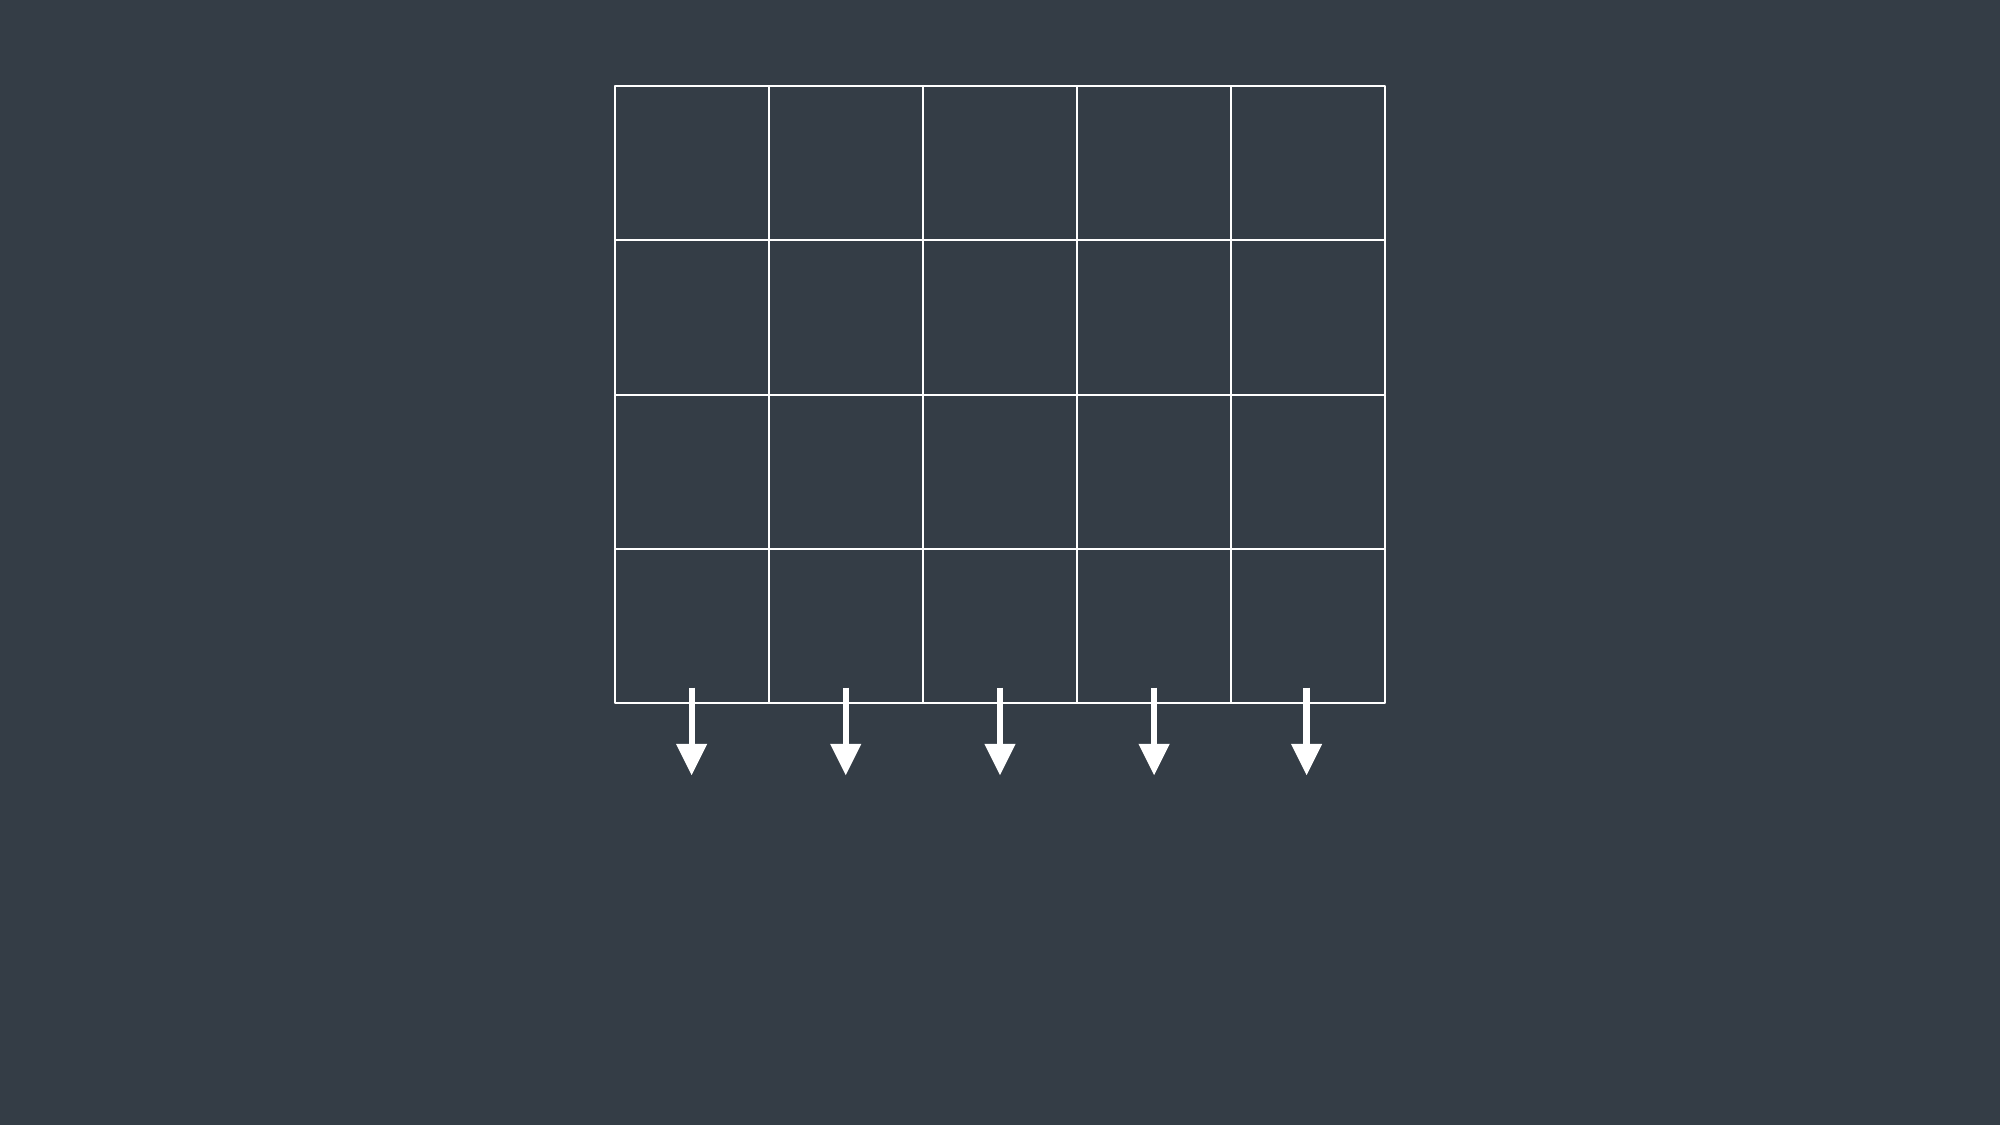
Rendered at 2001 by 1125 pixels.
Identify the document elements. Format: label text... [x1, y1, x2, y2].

text_box 2 [922, 548, 1077, 703]
text_box 8 [614, 394, 768, 548]
text_box 32 [1077, 394, 1231, 548]
text_box 9 [1077, 548, 1231, 703]
text_box 12 [922, 394, 1077, 548]
text_box 12 [922, 86, 1077, 240]
text_box 5 [768, 394, 922, 548]
text_box 15 [1077, 86, 1231, 240]
text_box 7 [922, 240, 1077, 394]
text_box 17 [1231, 240, 1386, 394]
text_box 11 [1077, 240, 1231, 394]
text_box 19 [768, 240, 922, 394]
text_box 7 [1231, 548, 1386, 703]
text_box 6 [614, 240, 768, 394]
text_box 20 [768, 548, 922, 703]
text_box 2 [768, 86, 922, 240]
text_box 3 [614, 86, 768, 240]
text_box 3 [614, 548, 768, 703]
text_box 21 [1231, 394, 1386, 548]
text_box 10 [1231, 86, 1386, 240]
